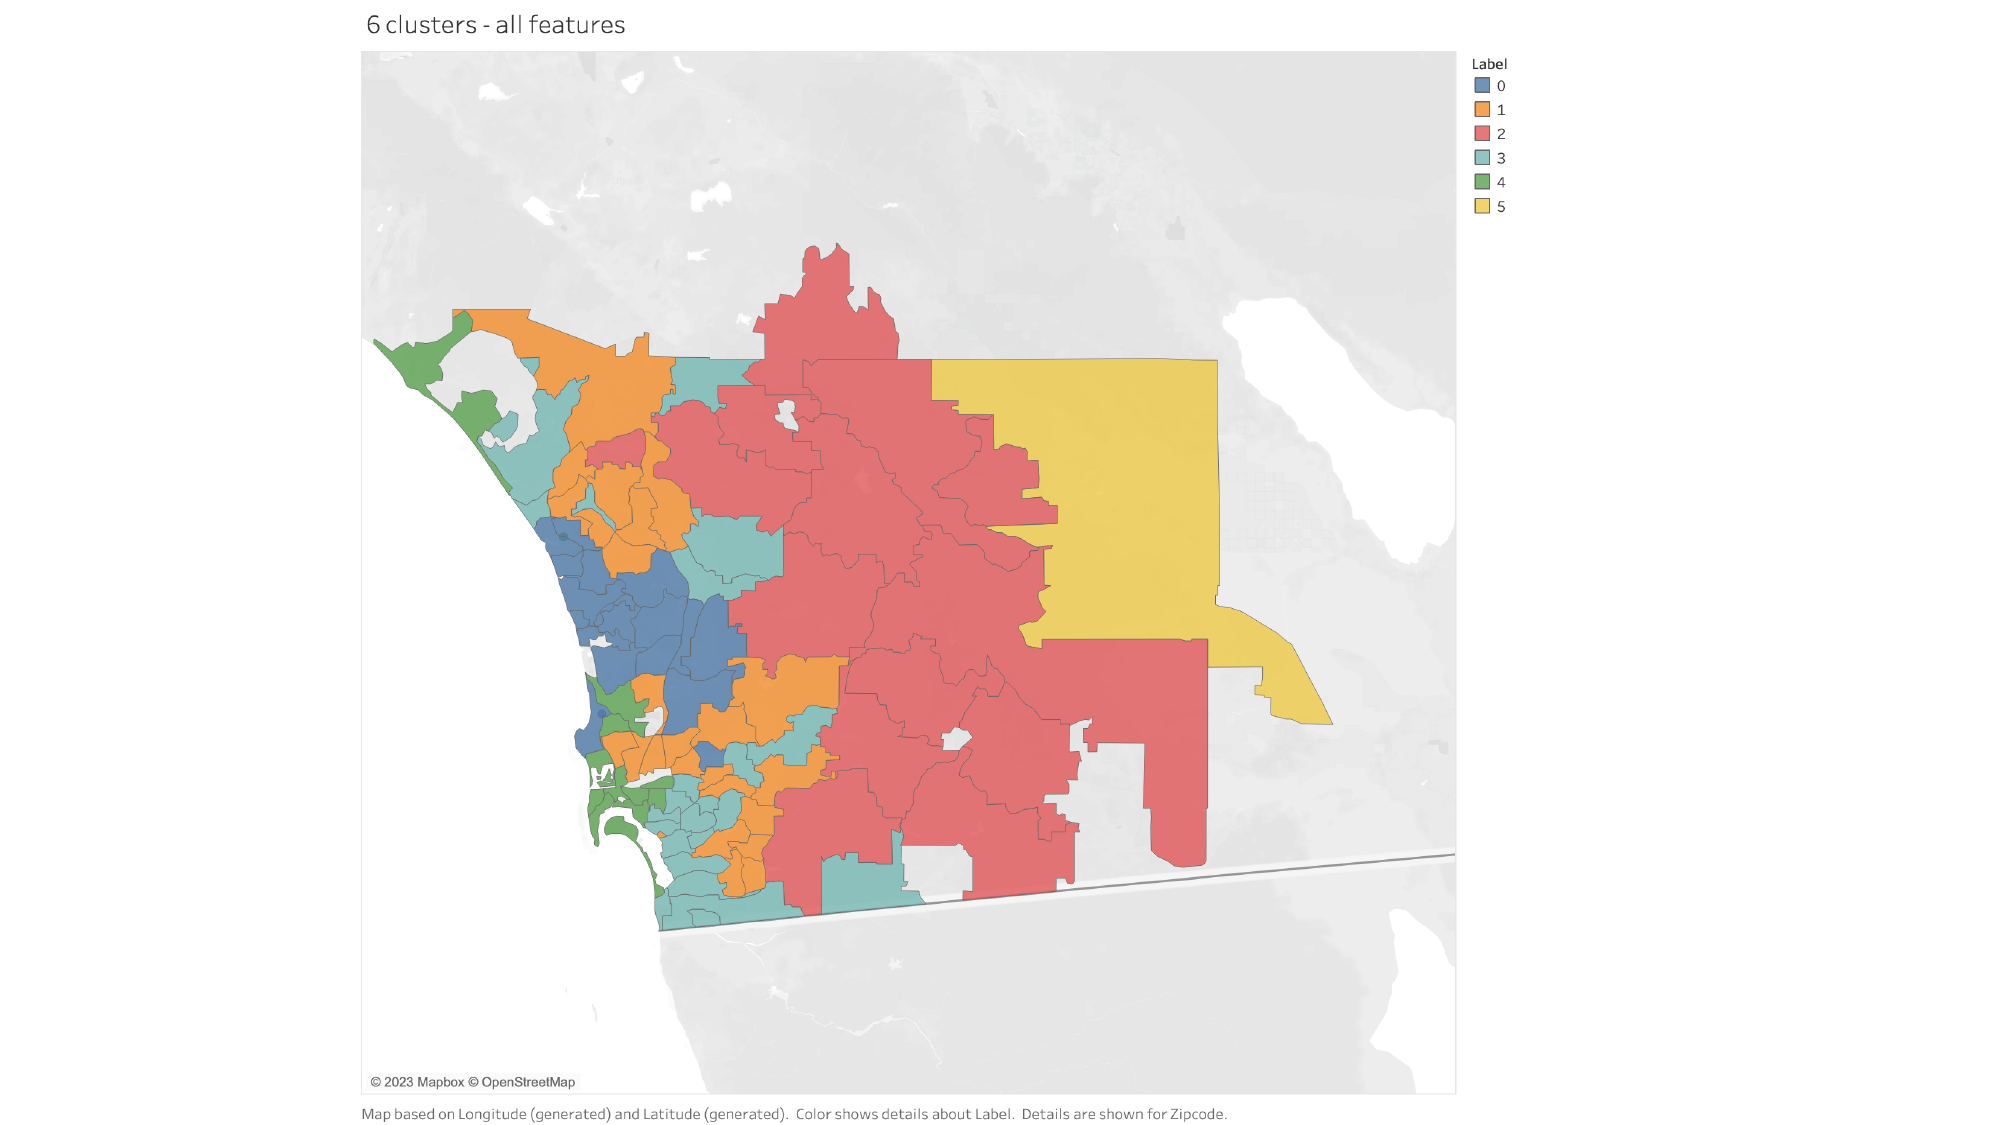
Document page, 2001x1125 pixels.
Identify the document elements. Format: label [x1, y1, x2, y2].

picture [361, 0, 1639, 1125]
